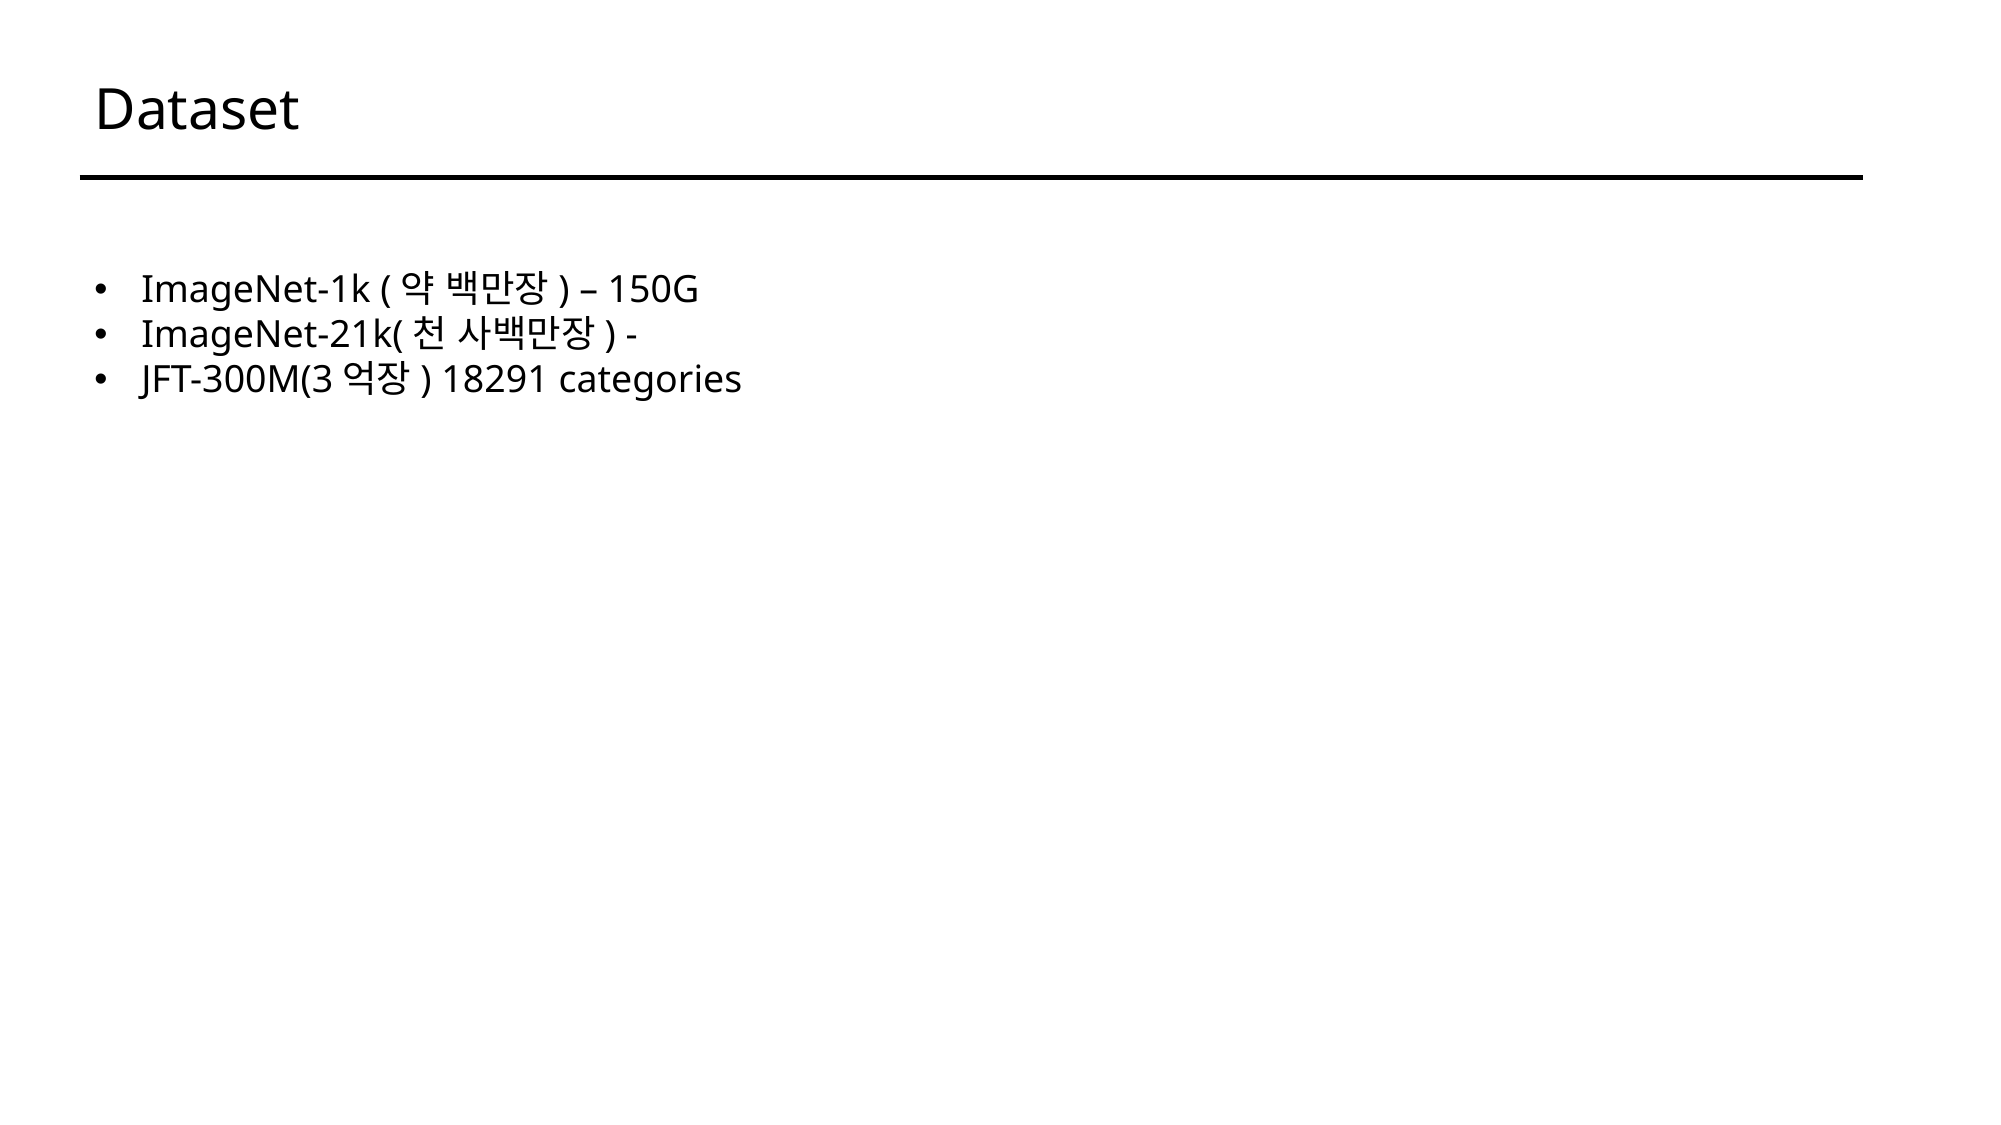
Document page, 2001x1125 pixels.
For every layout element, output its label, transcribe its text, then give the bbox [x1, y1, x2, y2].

text_box ImageNet-1k (약 백만장) – 150G ImageNet-21k(천 사백만장) - JFT-300M(3억장) 18291 categories [79, 258, 1863, 408]
title Dataset [79, 73, 1805, 151]
